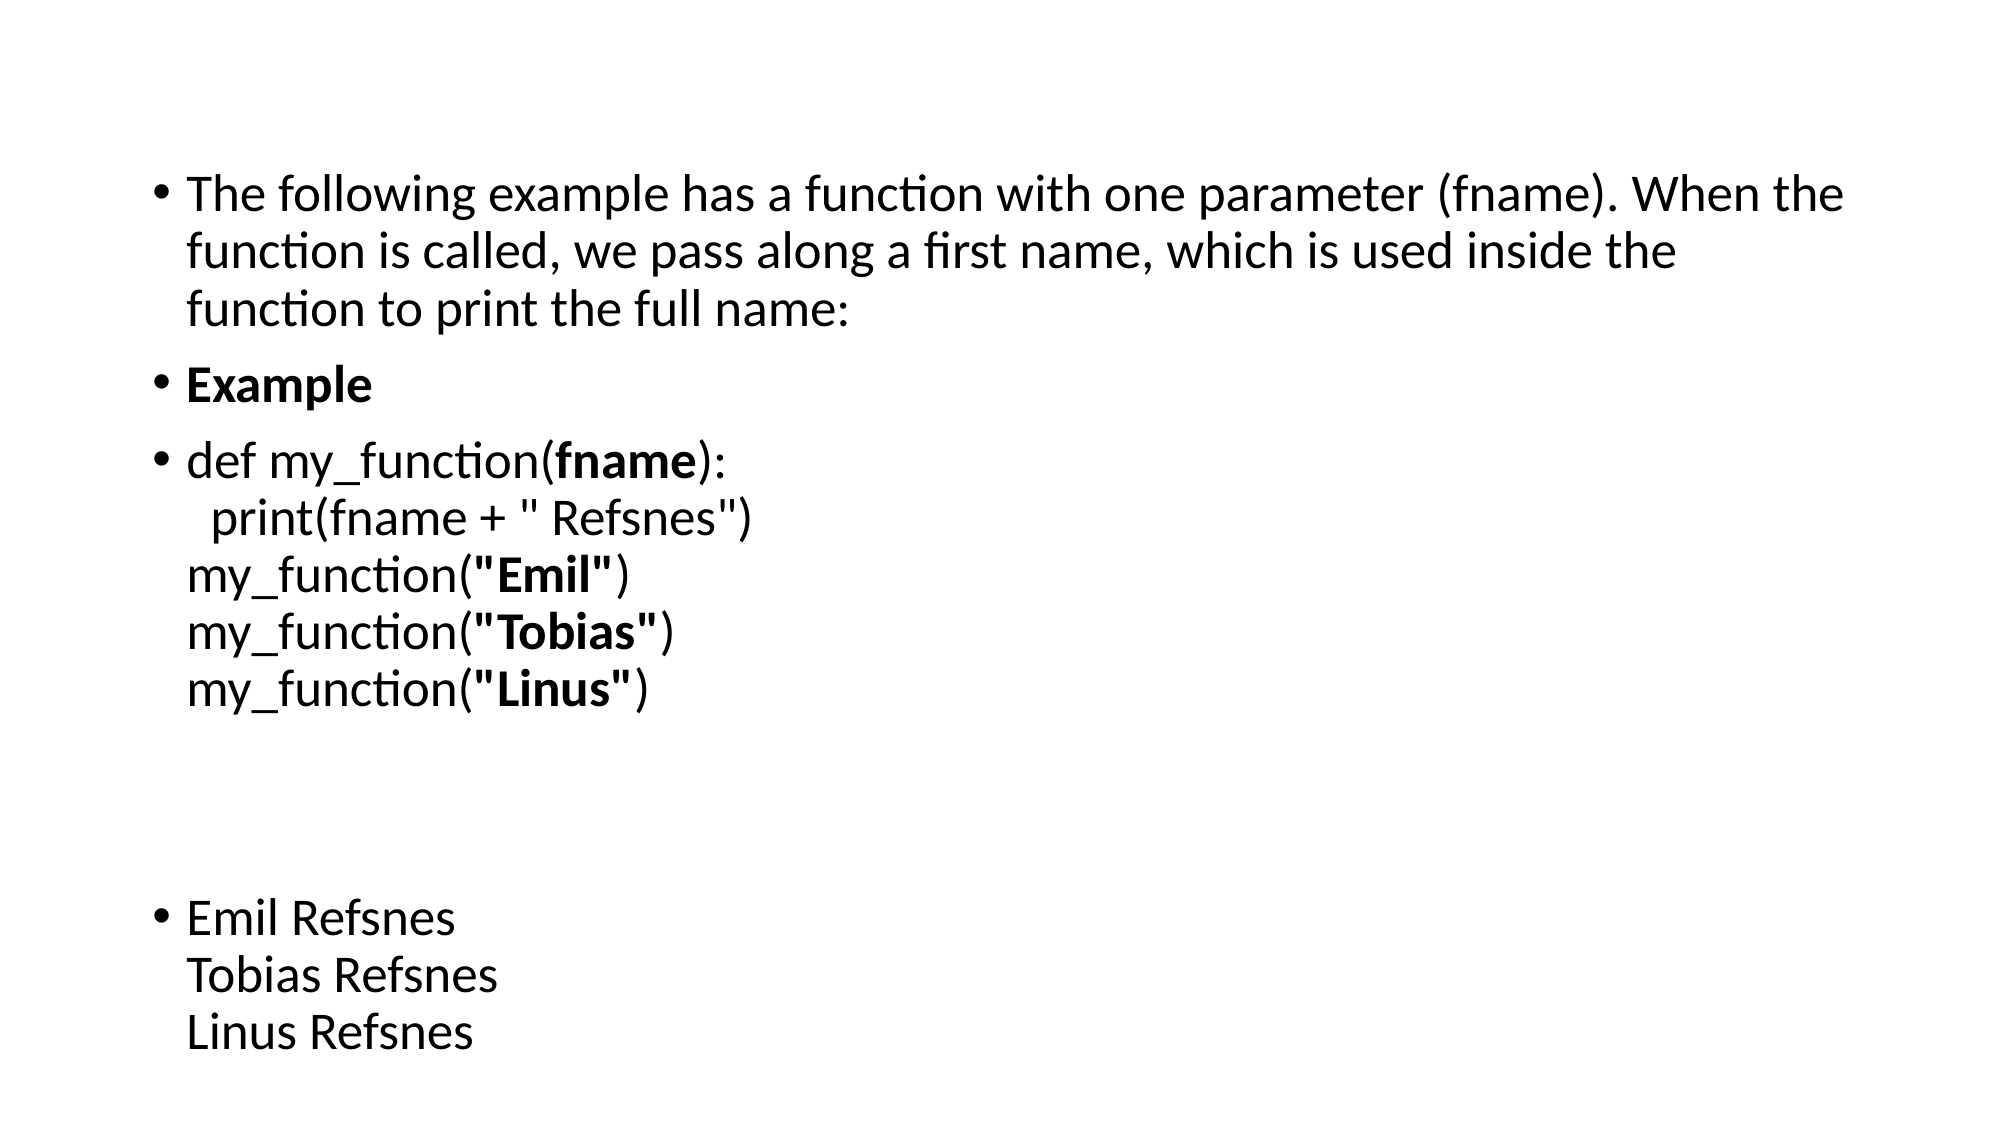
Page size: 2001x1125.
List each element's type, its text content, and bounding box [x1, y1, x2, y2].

list The following example has a function with one parameter (fname). When the function is called, we pass along a first name, which is used inside the function to print the full name: Example def my_function(fname): print(fname + " Refsnes") my_function("Emil") my_function("Tobias") my_function("Linus") Emil Refsnes Tobias Refsnes Linus Refsnes [137, 158, 1863, 1076]
